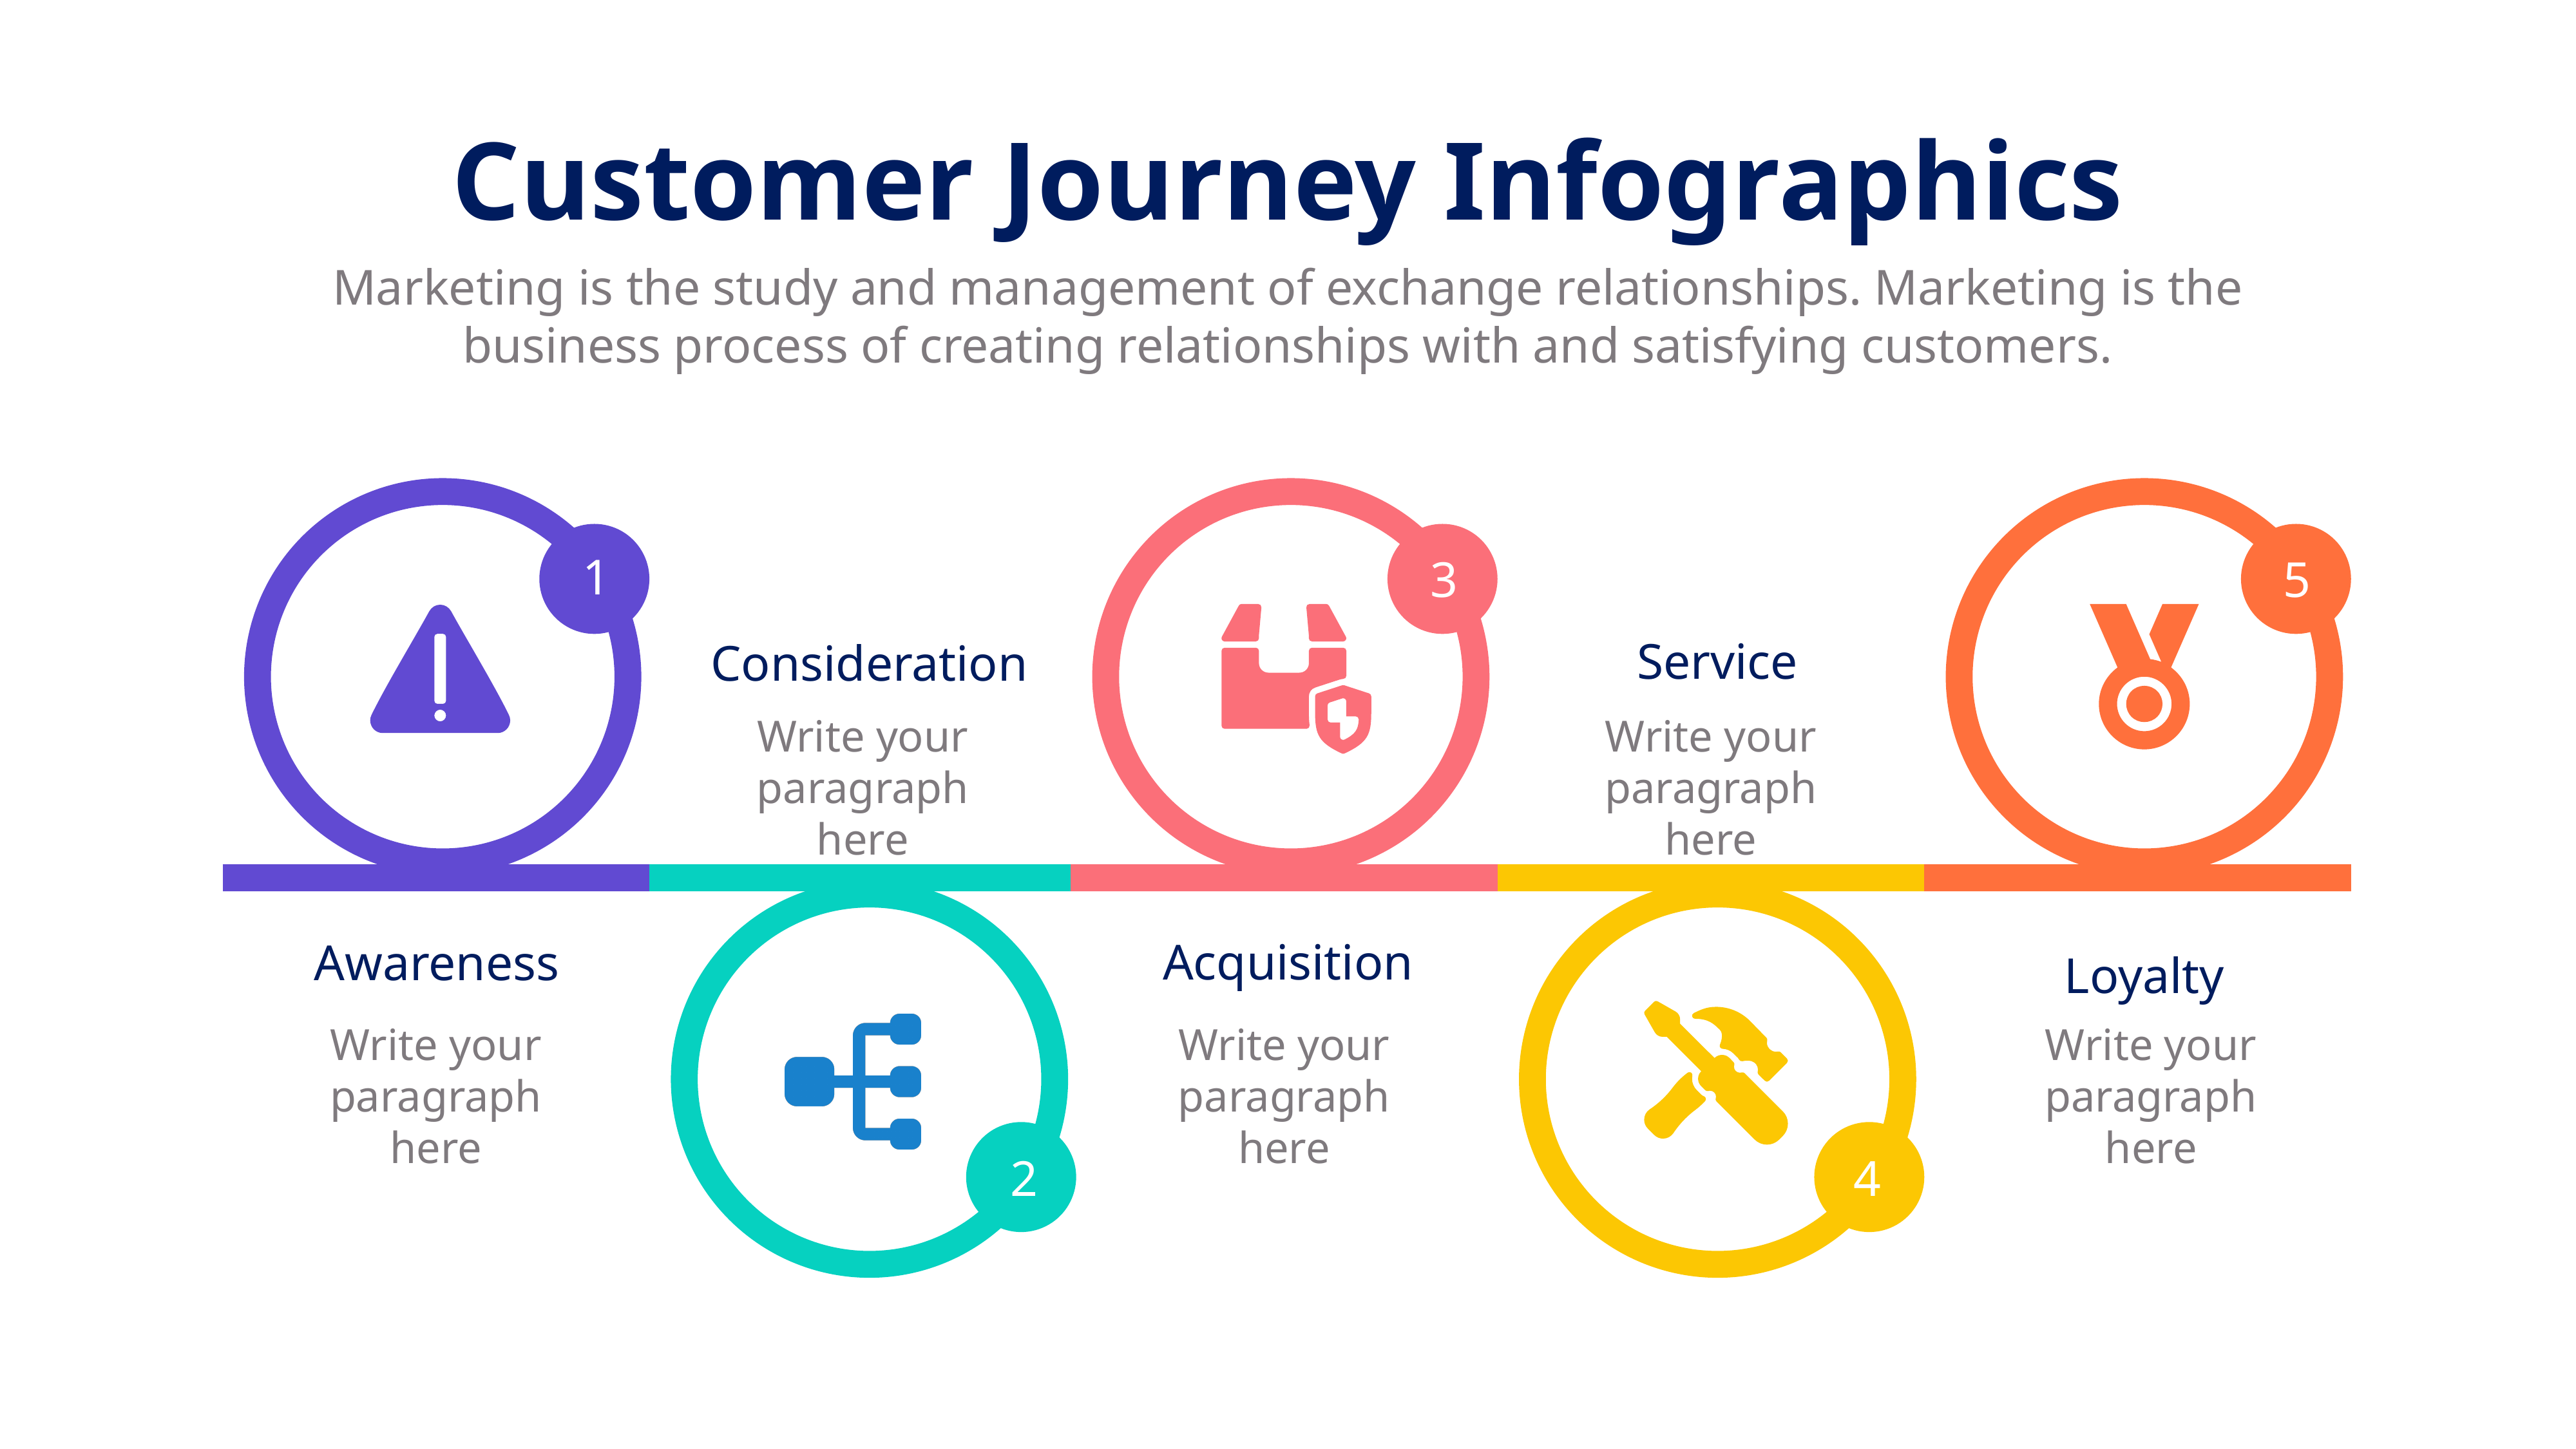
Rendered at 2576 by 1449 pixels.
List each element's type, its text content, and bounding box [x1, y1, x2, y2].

text_box Write your paragraph here [1559, 704, 1863, 869]
picture [785, 1014, 921, 1150]
text_box Acquisition [1114, 926, 1462, 994]
text_box Write your paragraph here [1132, 1012, 1436, 1177]
text_box Write your paragraph here [711, 704, 1015, 869]
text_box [1924, 491, 2351, 878]
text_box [1071, 491, 1498, 878]
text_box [222, 491, 649, 878]
text_box Write your paragraph here [284, 1012, 588, 1177]
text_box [649, 878, 1076, 1265]
text_box Write your paragraph here [1999, 1012, 2303, 1177]
text_box Loyalty [1970, 940, 2318, 1009]
text_box Customer Journey Infographics [442, 108, 2134, 247]
text_box Marketing is the study and management of exchange relationships. Marketing is the business process of creating relationships with and satisfying customers. [281, 251, 2295, 377]
text_box Service [1543, 625, 1891, 694]
text_box Consideration [696, 628, 1044, 696]
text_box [1497, 878, 1925, 1265]
text_box Awareness [279, 927, 595, 996]
